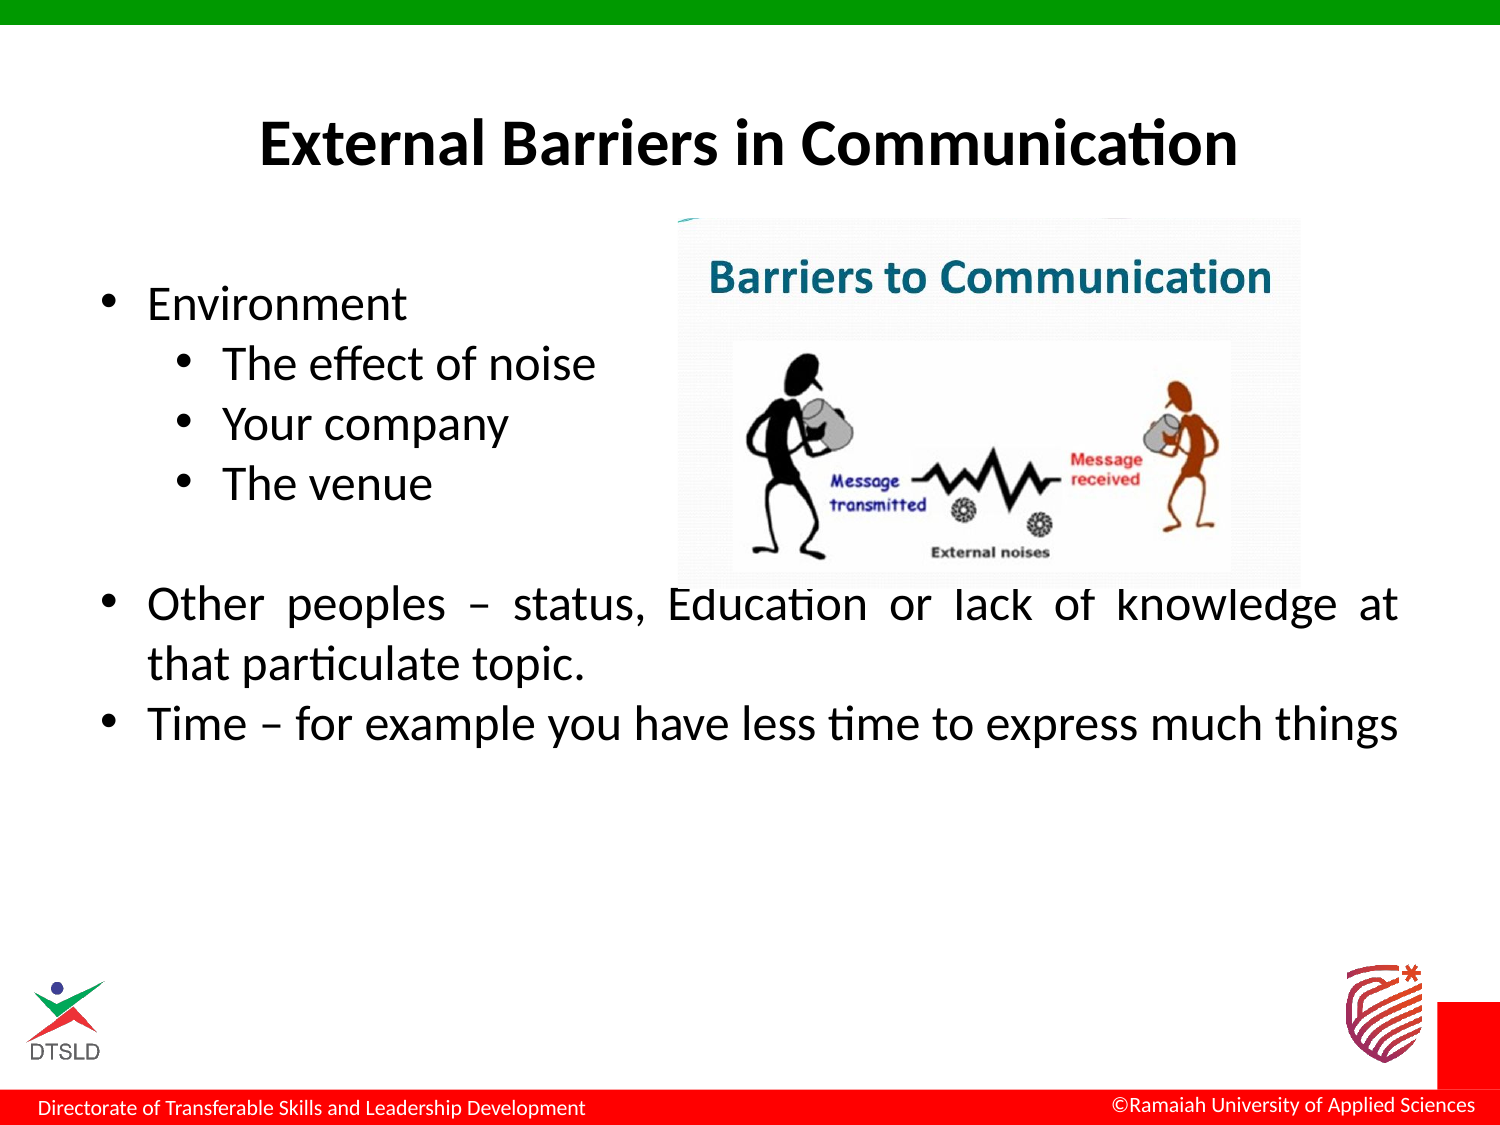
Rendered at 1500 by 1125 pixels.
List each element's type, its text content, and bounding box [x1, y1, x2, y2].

text_box External Barriers in Communication [0, 91, 1500, 186]
picture [1346, 964, 1422, 1063]
picture [14, 948, 116, 1092]
picture [677, 218, 1301, 589]
text_box Environment The effect of noise Your company The venue Other peoples – status, Education or lack of knowledge at that particulate topic. Time – for example you have less time to express much things [85, 263, 1415, 818]
